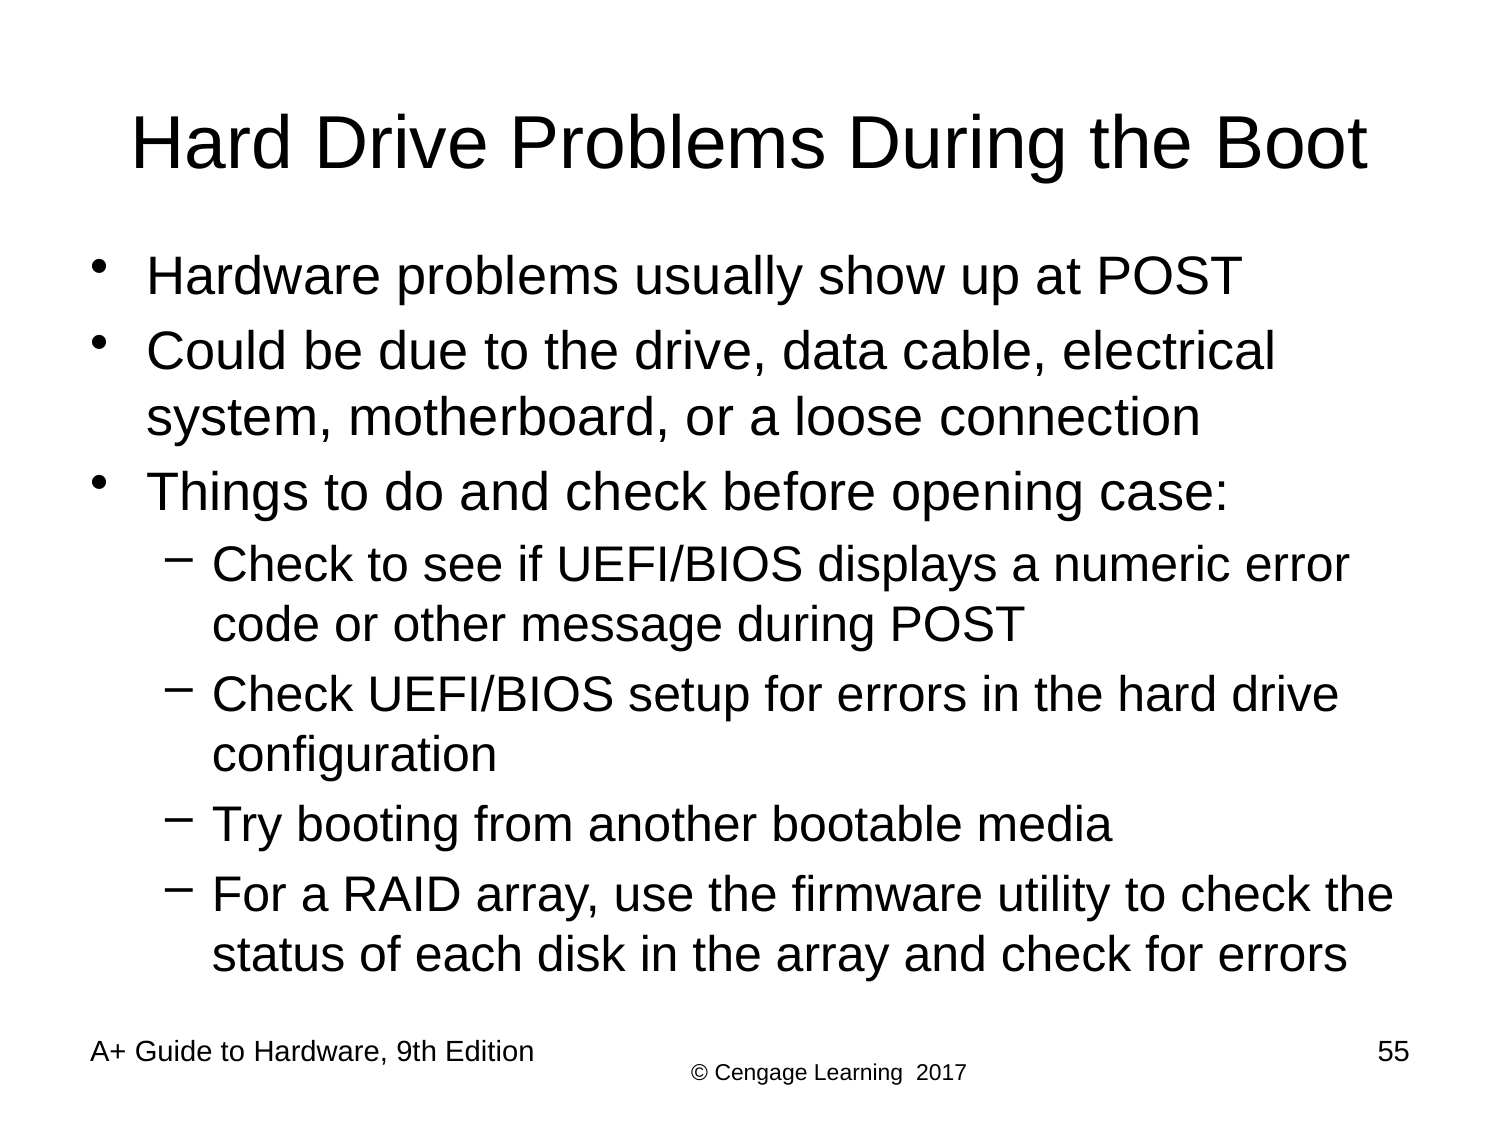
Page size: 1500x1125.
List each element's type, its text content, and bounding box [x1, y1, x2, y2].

title Hard Drive Problems During the Boot [75, 45, 1425, 232]
slide_number 55 [1074, 1024, 1426, 1103]
footer A+ Guide to Hardware, 9th Edition [74, 1024, 663, 1103]
list Hardware problems usually show up at POST Could be due to the drive, data cable, electrical system, motherboard, or a loose connection Things to do and check before opening case: Check to see if UEFI/BIOS displays a numeric error code or other message during POST Check UEFI/BIOS setup for errors in the hard drive configuration Try booting from another bootable media For a RAID array, use the firmware utility to check the status of each disk in the array and check for errors [75, 232, 1425, 975]
